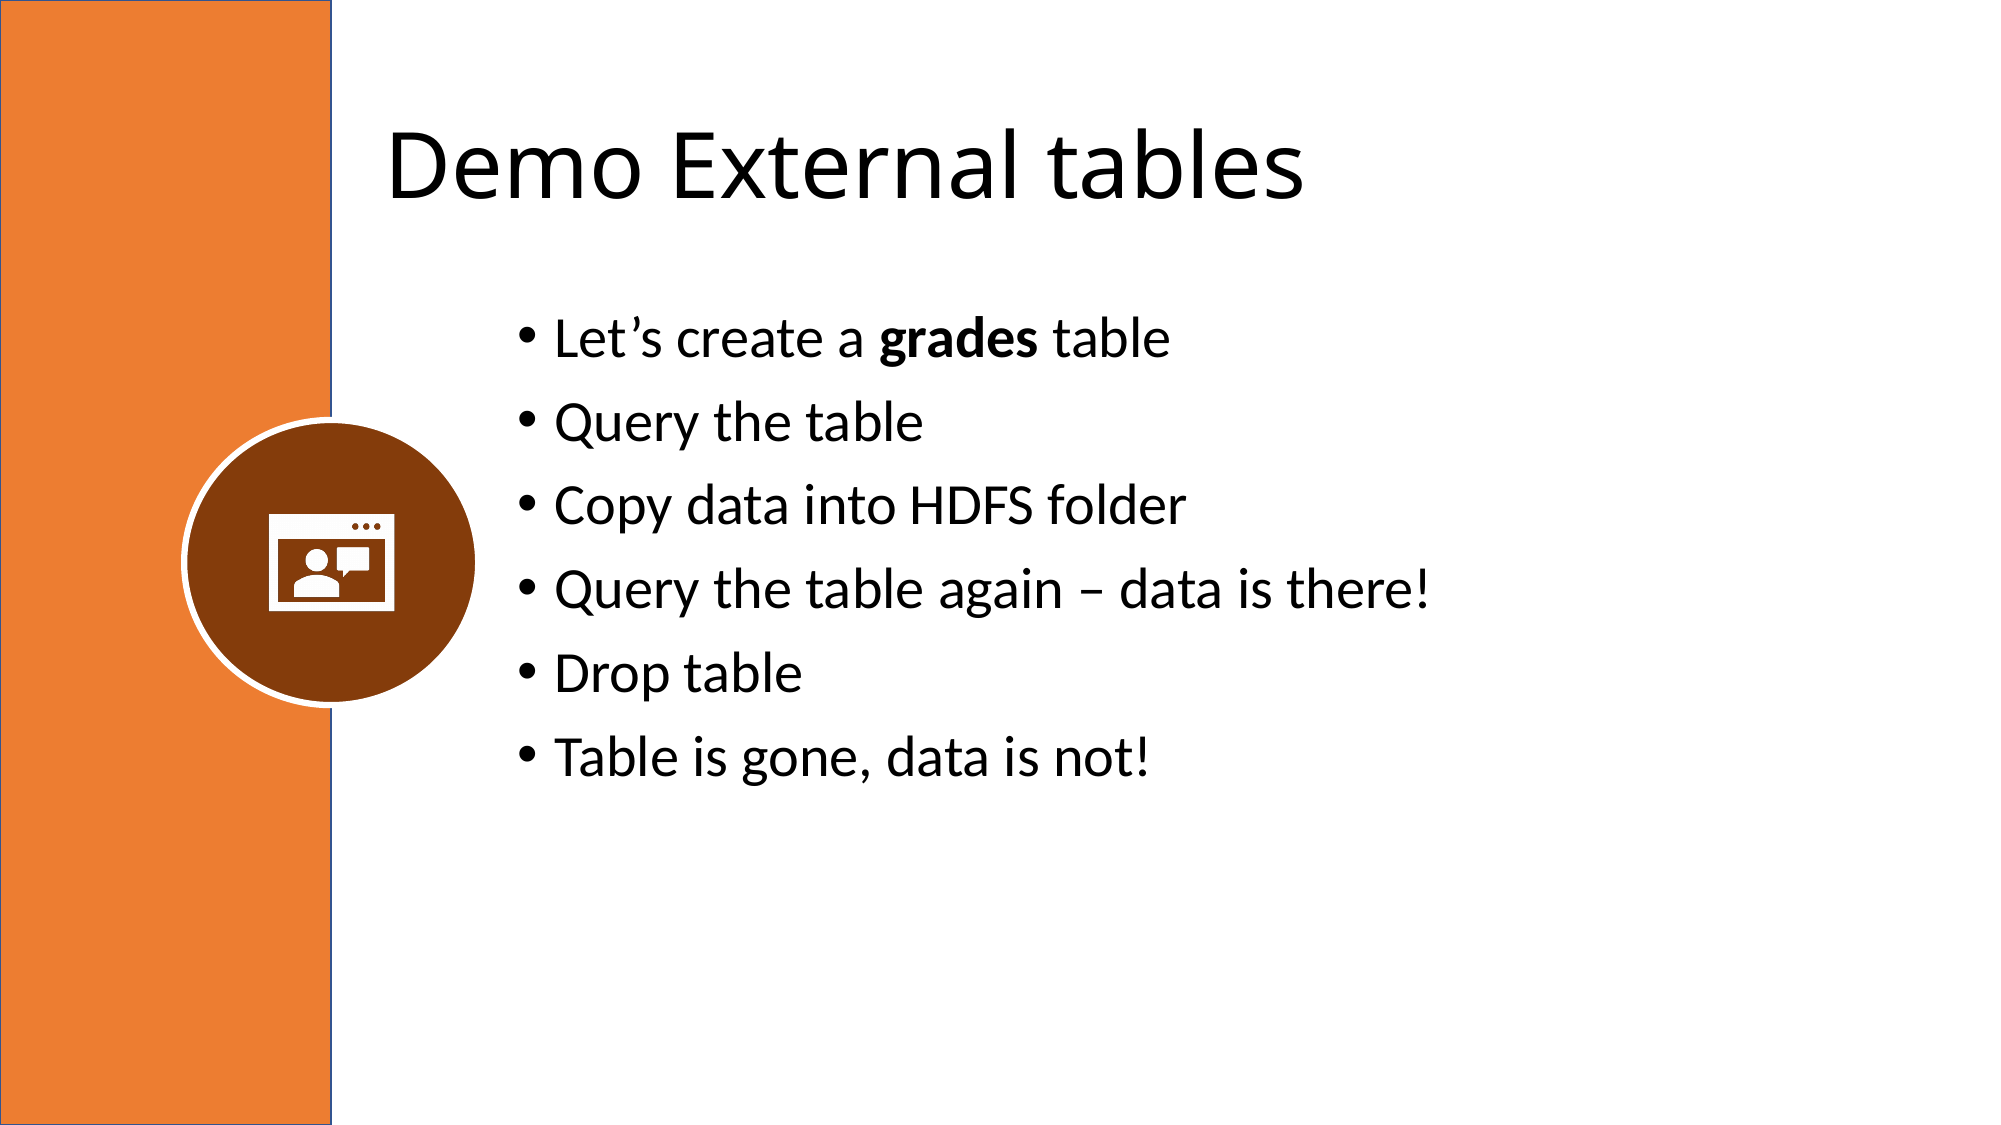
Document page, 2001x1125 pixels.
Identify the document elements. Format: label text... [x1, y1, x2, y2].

title Demo External tables [370, 59, 1923, 278]
list Let’s create a grades table Query the table Copy data into HDFS folder Query the table again – data is there! Drop table Table is gone, data is not! [502, 299, 1923, 1014]
picture [256, 487, 407, 638]
